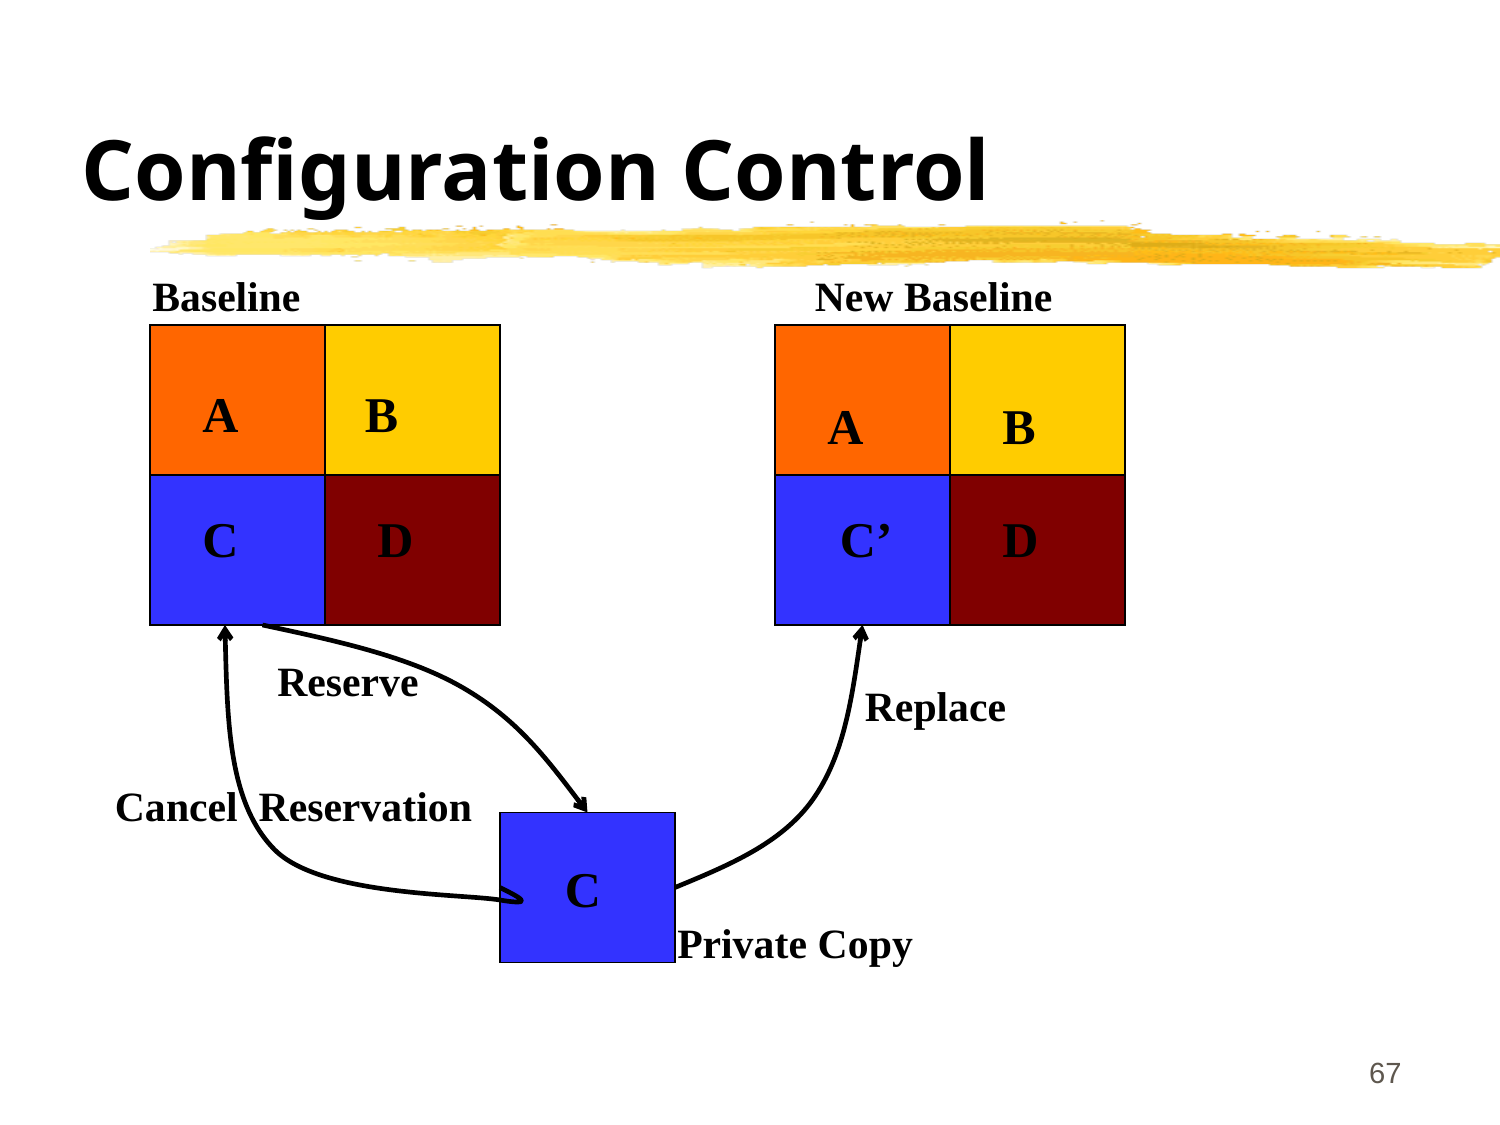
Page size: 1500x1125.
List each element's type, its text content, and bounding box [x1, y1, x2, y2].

text_box Cancel Reservation [99, 772, 575, 838]
text_box B [987, 387, 1100, 463]
text_box [674, 624, 868, 888]
text_box C’ [825, 499, 938, 575]
text_box [950, 328, 1125, 475]
text_box New Baseline [800, 262, 1275, 328]
text_box [262, 624, 358, 647]
text_box [950, 475, 1125, 625]
text_box Reserve [262, 647, 738, 713]
text_box B [350, 374, 463, 450]
title Configuration Control [66, 37, 1342, 226]
slide_number 67 [1103, 1021, 1417, 1098]
text_box Replace [849, 672, 1325, 738]
text_box [324, 328, 500, 475]
picture [150, 215, 1500, 279]
text_box [415, 713, 557, 772]
text_box [150, 474, 325, 625]
text_box A [812, 387, 925, 463]
text_box D [362, 499, 475, 575]
text_box D [987, 499, 1100, 575]
text_box [264, 838, 522, 903]
text_box [150, 328, 324, 474]
text_box [218, 624, 379, 772]
text_box [774, 324, 950, 474]
text_box C [187, 499, 300, 575]
text_box A [187, 374, 300, 450]
text_box [500, 812, 675, 963]
text_box [774, 474, 950, 625]
text_box Private Copy [662, 909, 1138, 975]
text_box C [549, 849, 663, 925]
text_box Baseline [137, 262, 613, 328]
text_box [575, 795, 588, 813]
text_box [325, 475, 500, 625]
